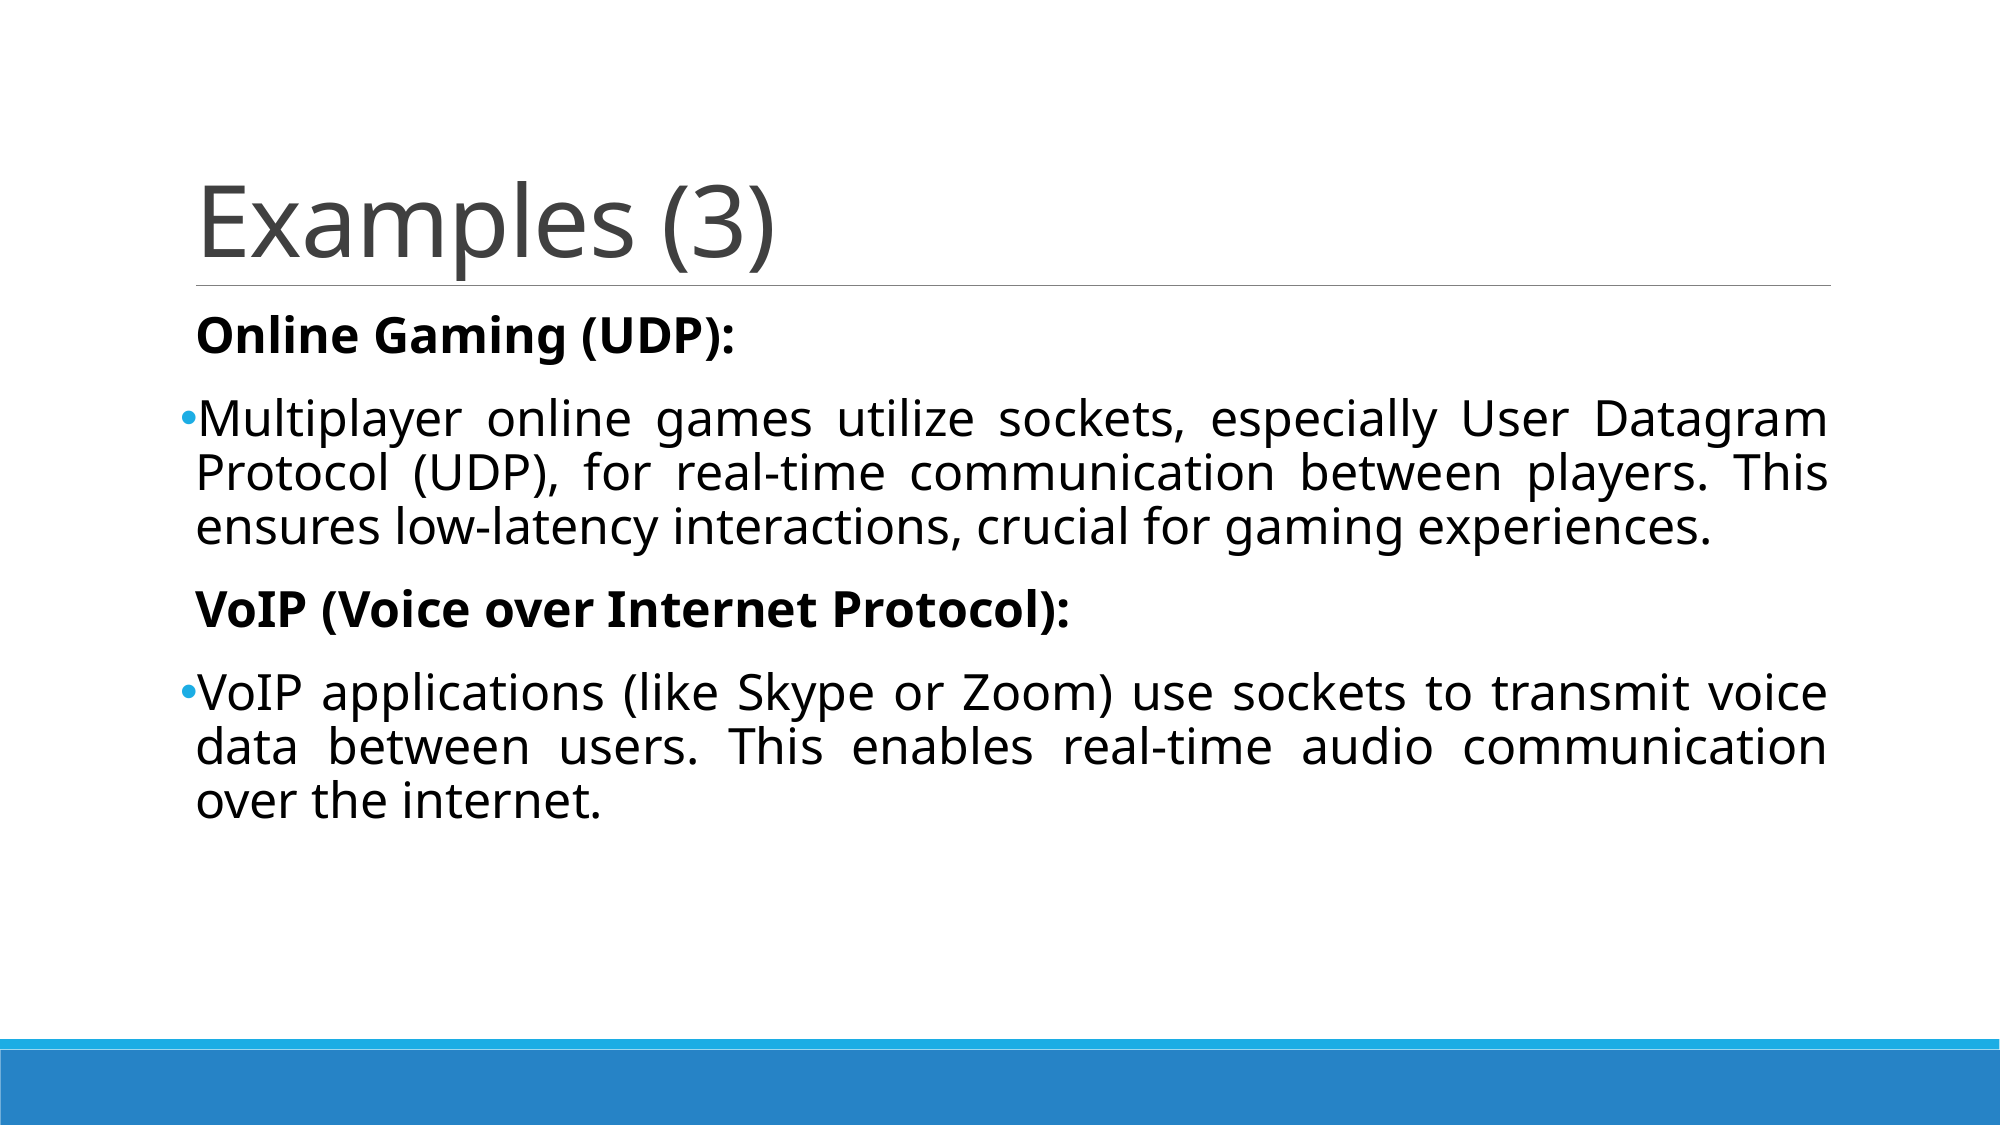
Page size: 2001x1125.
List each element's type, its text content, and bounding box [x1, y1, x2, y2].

list Online Gaming (UDP): Multiplayer online games utilize sockets, especially User Datagram Protocol (UDP), for real-time communication between players. This ensures low-latency interactions, crucial for gaming experiences. VoIP (Voice over Internet Protocol): VoIP applications (like Skype or Zoom) use sockets to transmit voice data between users. This enables real-time audio communication over the internet. [180, 302, 1830, 963]
title Examples (3) [180, 47, 1830, 285]
